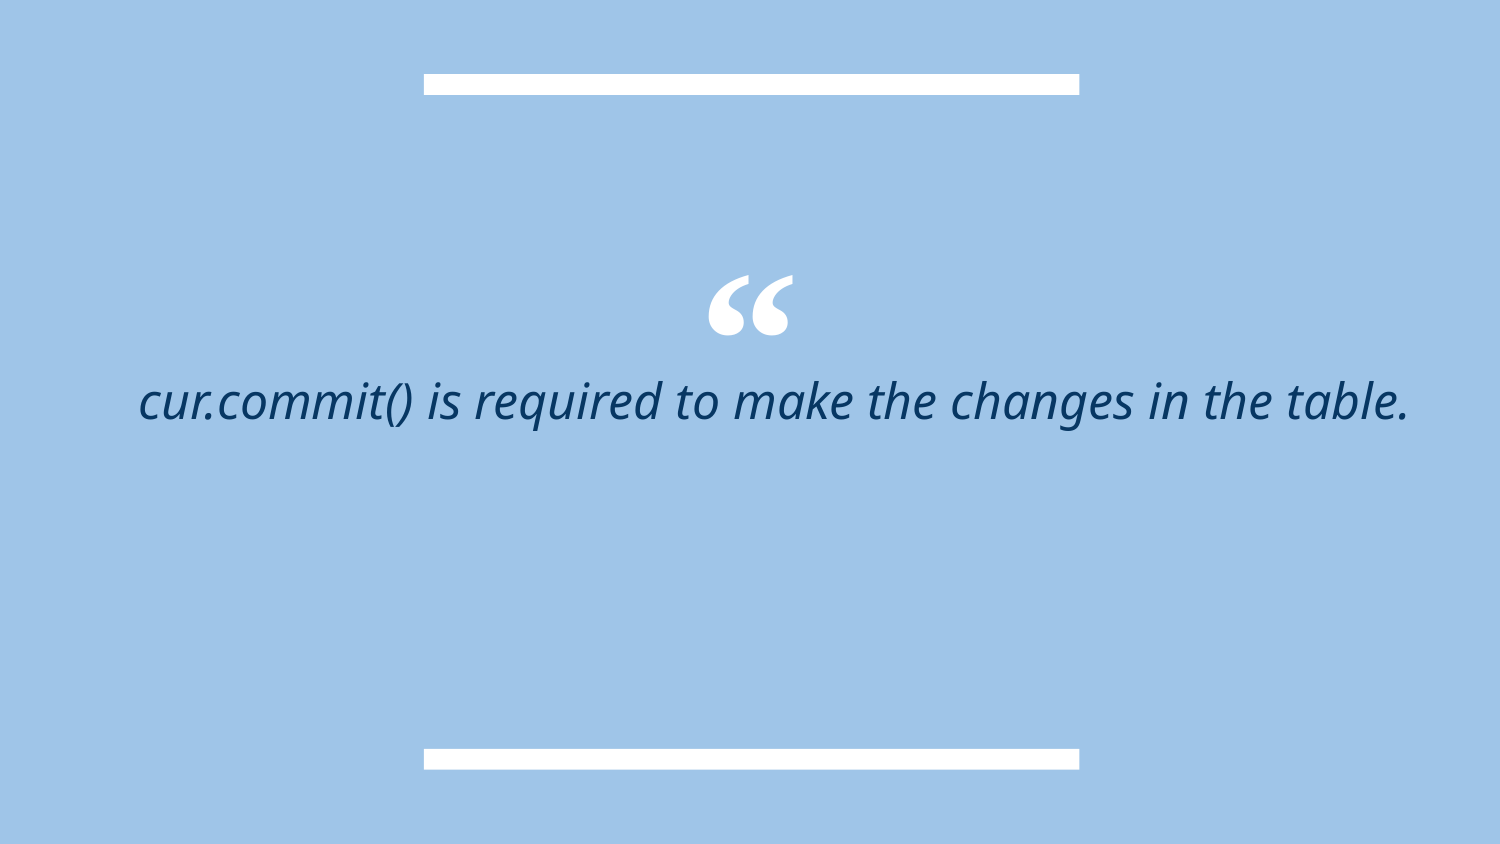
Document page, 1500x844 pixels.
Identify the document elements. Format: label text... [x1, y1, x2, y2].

list cur.commit() is required to make the changes in the table. [99, 354, 1435, 490]
